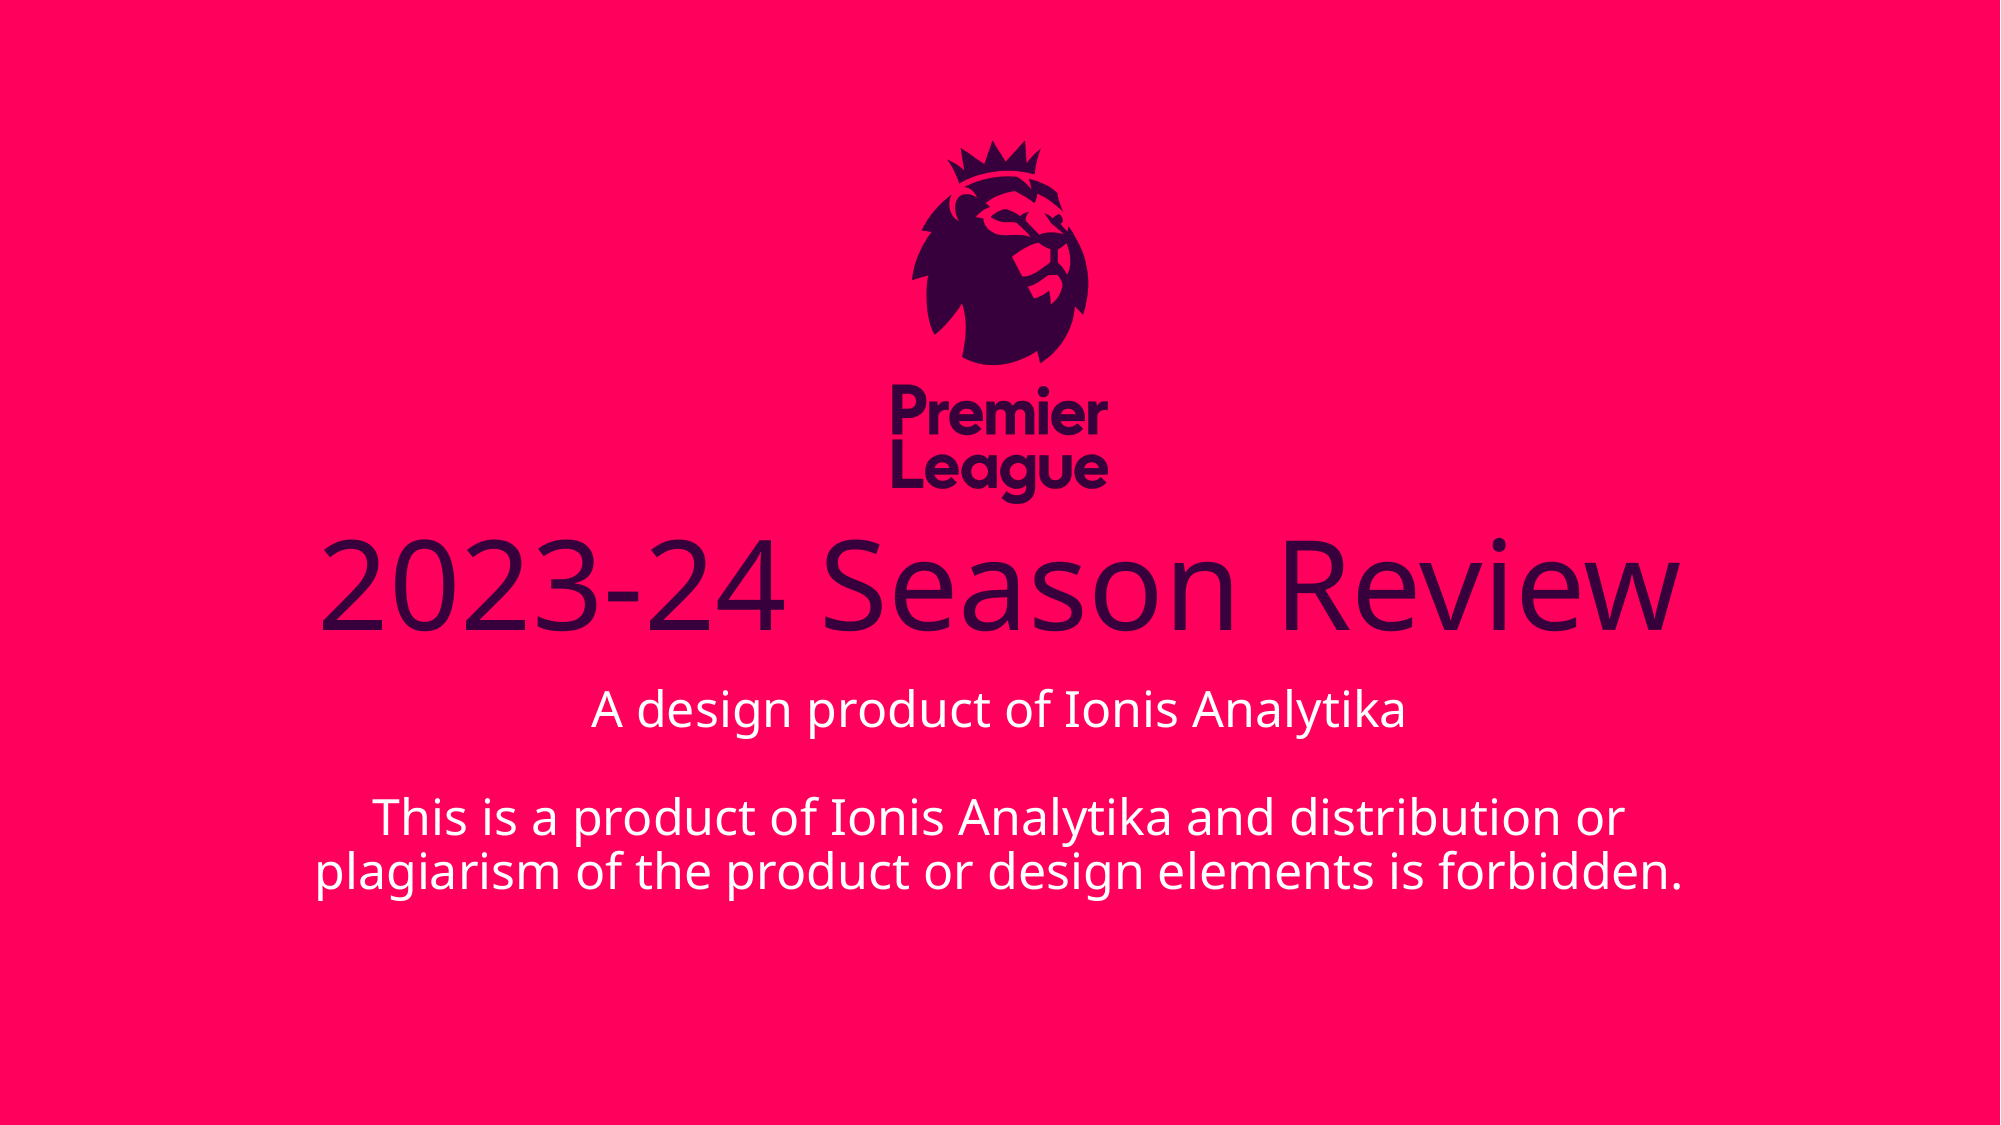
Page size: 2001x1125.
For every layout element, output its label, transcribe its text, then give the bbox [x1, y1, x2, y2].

picture [892, 140, 1108, 504]
subtitle A design product of Ionis Analytika This is a product of Ionis Analytika and distribution or plagiarism of the product or design elements is forbidden. [249, 676, 1750, 952]
title 2023-24 Season Review [249, 498, 1750, 665]
